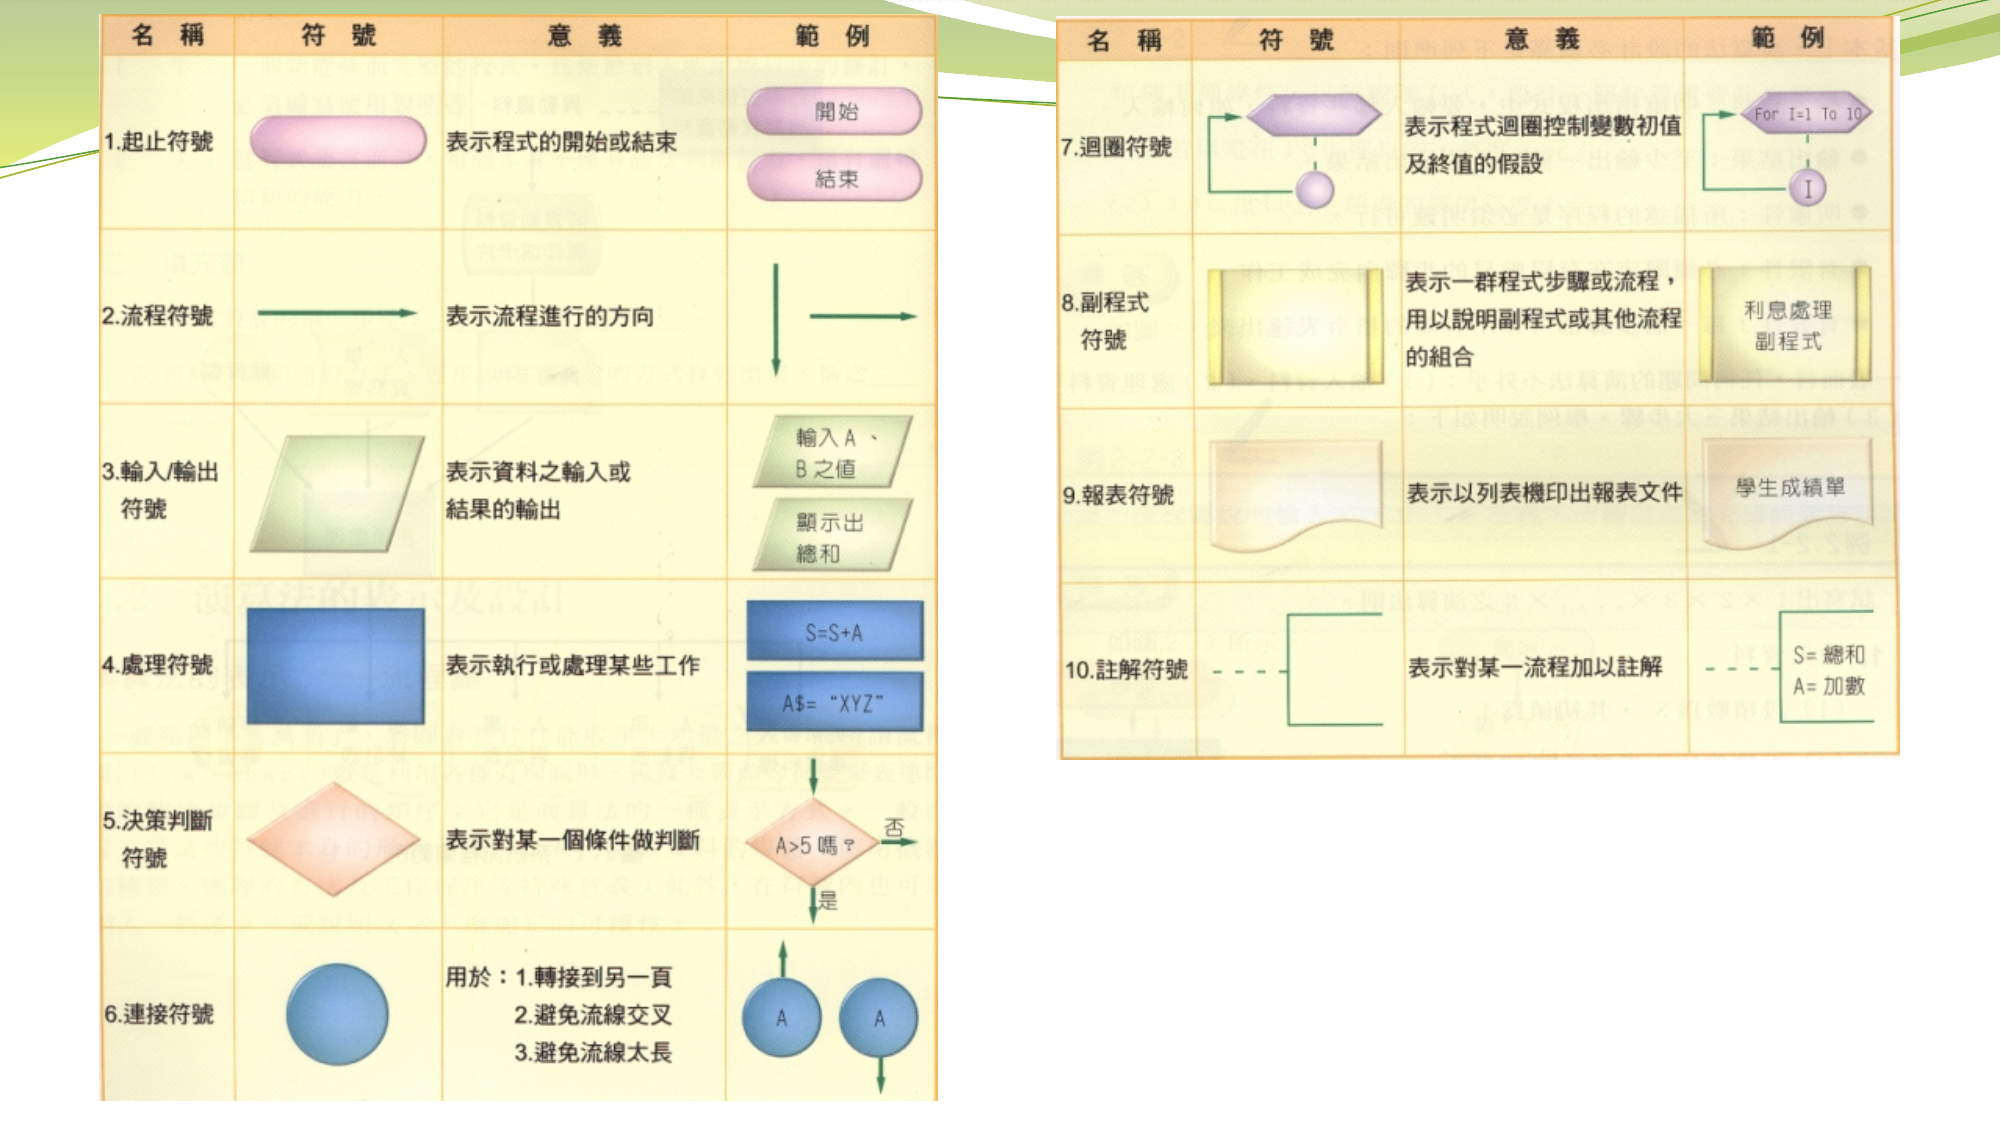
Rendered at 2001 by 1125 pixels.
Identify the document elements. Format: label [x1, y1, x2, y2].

picture [1056, 16, 1900, 760]
picture [99, 14, 938, 1101]
